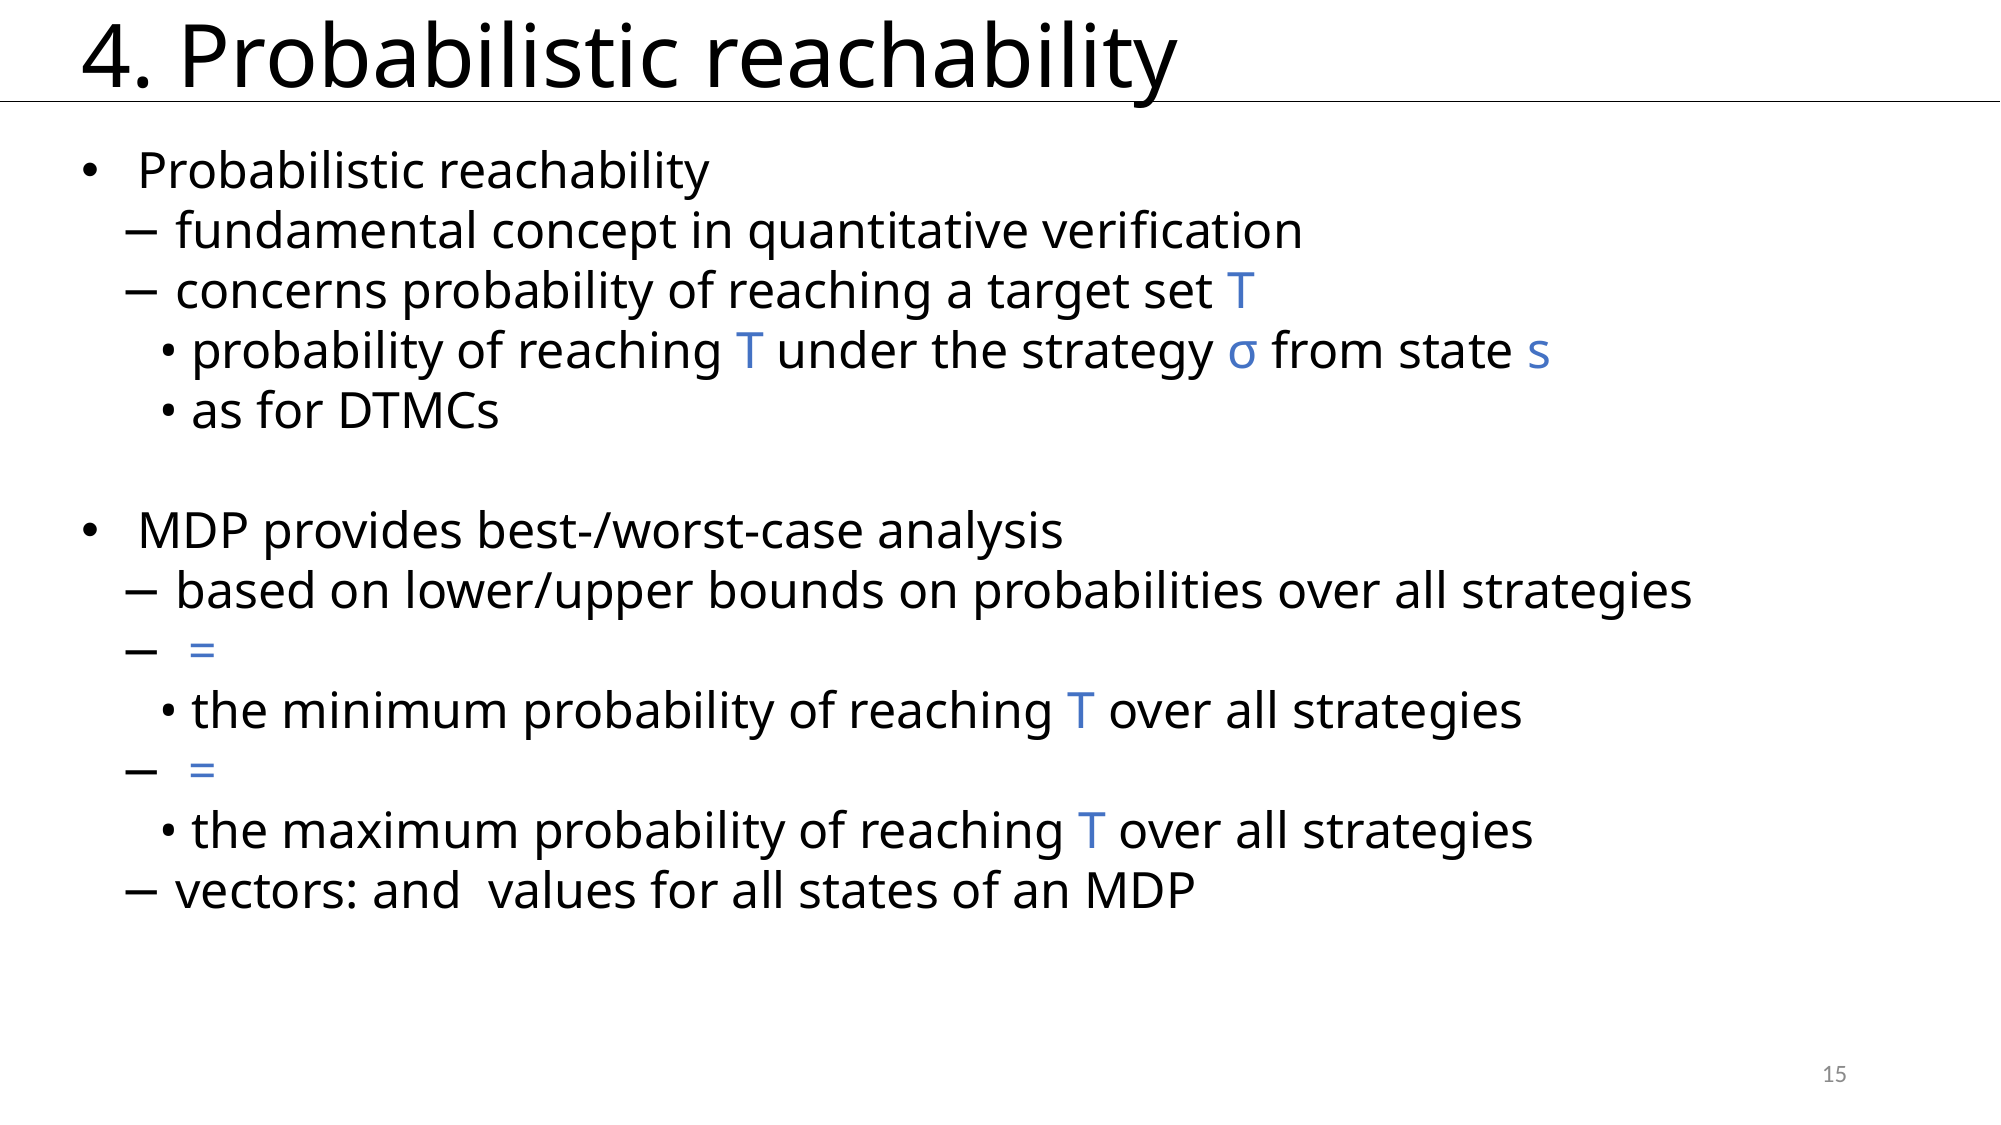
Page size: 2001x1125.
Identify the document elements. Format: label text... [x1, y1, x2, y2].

title 4. Probabilistic reachability [66, 12, 1792, 101]
title 4. Probabilistic reachability [66, 102, 1792, 107]
slide_number 15 [1412, 1042, 1863, 1103]
